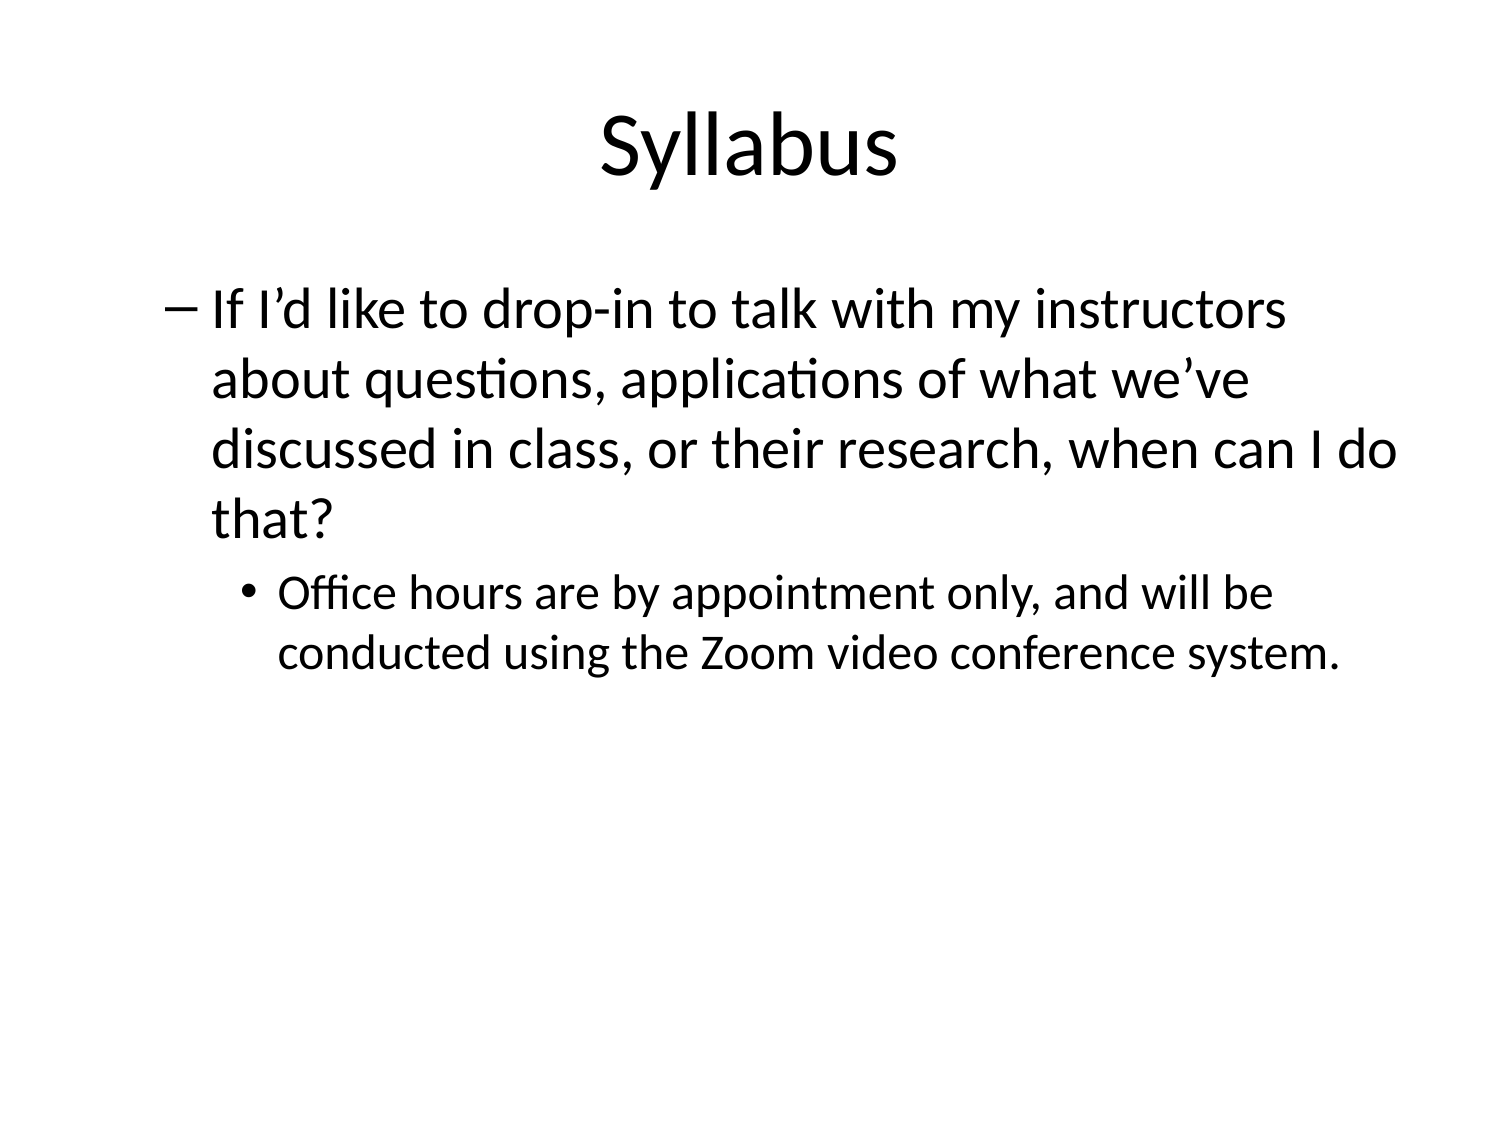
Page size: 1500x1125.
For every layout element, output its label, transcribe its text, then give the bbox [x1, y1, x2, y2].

list If I’d like to drop-in to talk with my instructors about questions, applications of what we’ve discussed in class, or their research, when can I do that? Office hours are by appointment only, and will be conducted using the Zoom video conference system. [75, 262, 1425, 1005]
title Syllabus [75, 45, 1425, 233]
